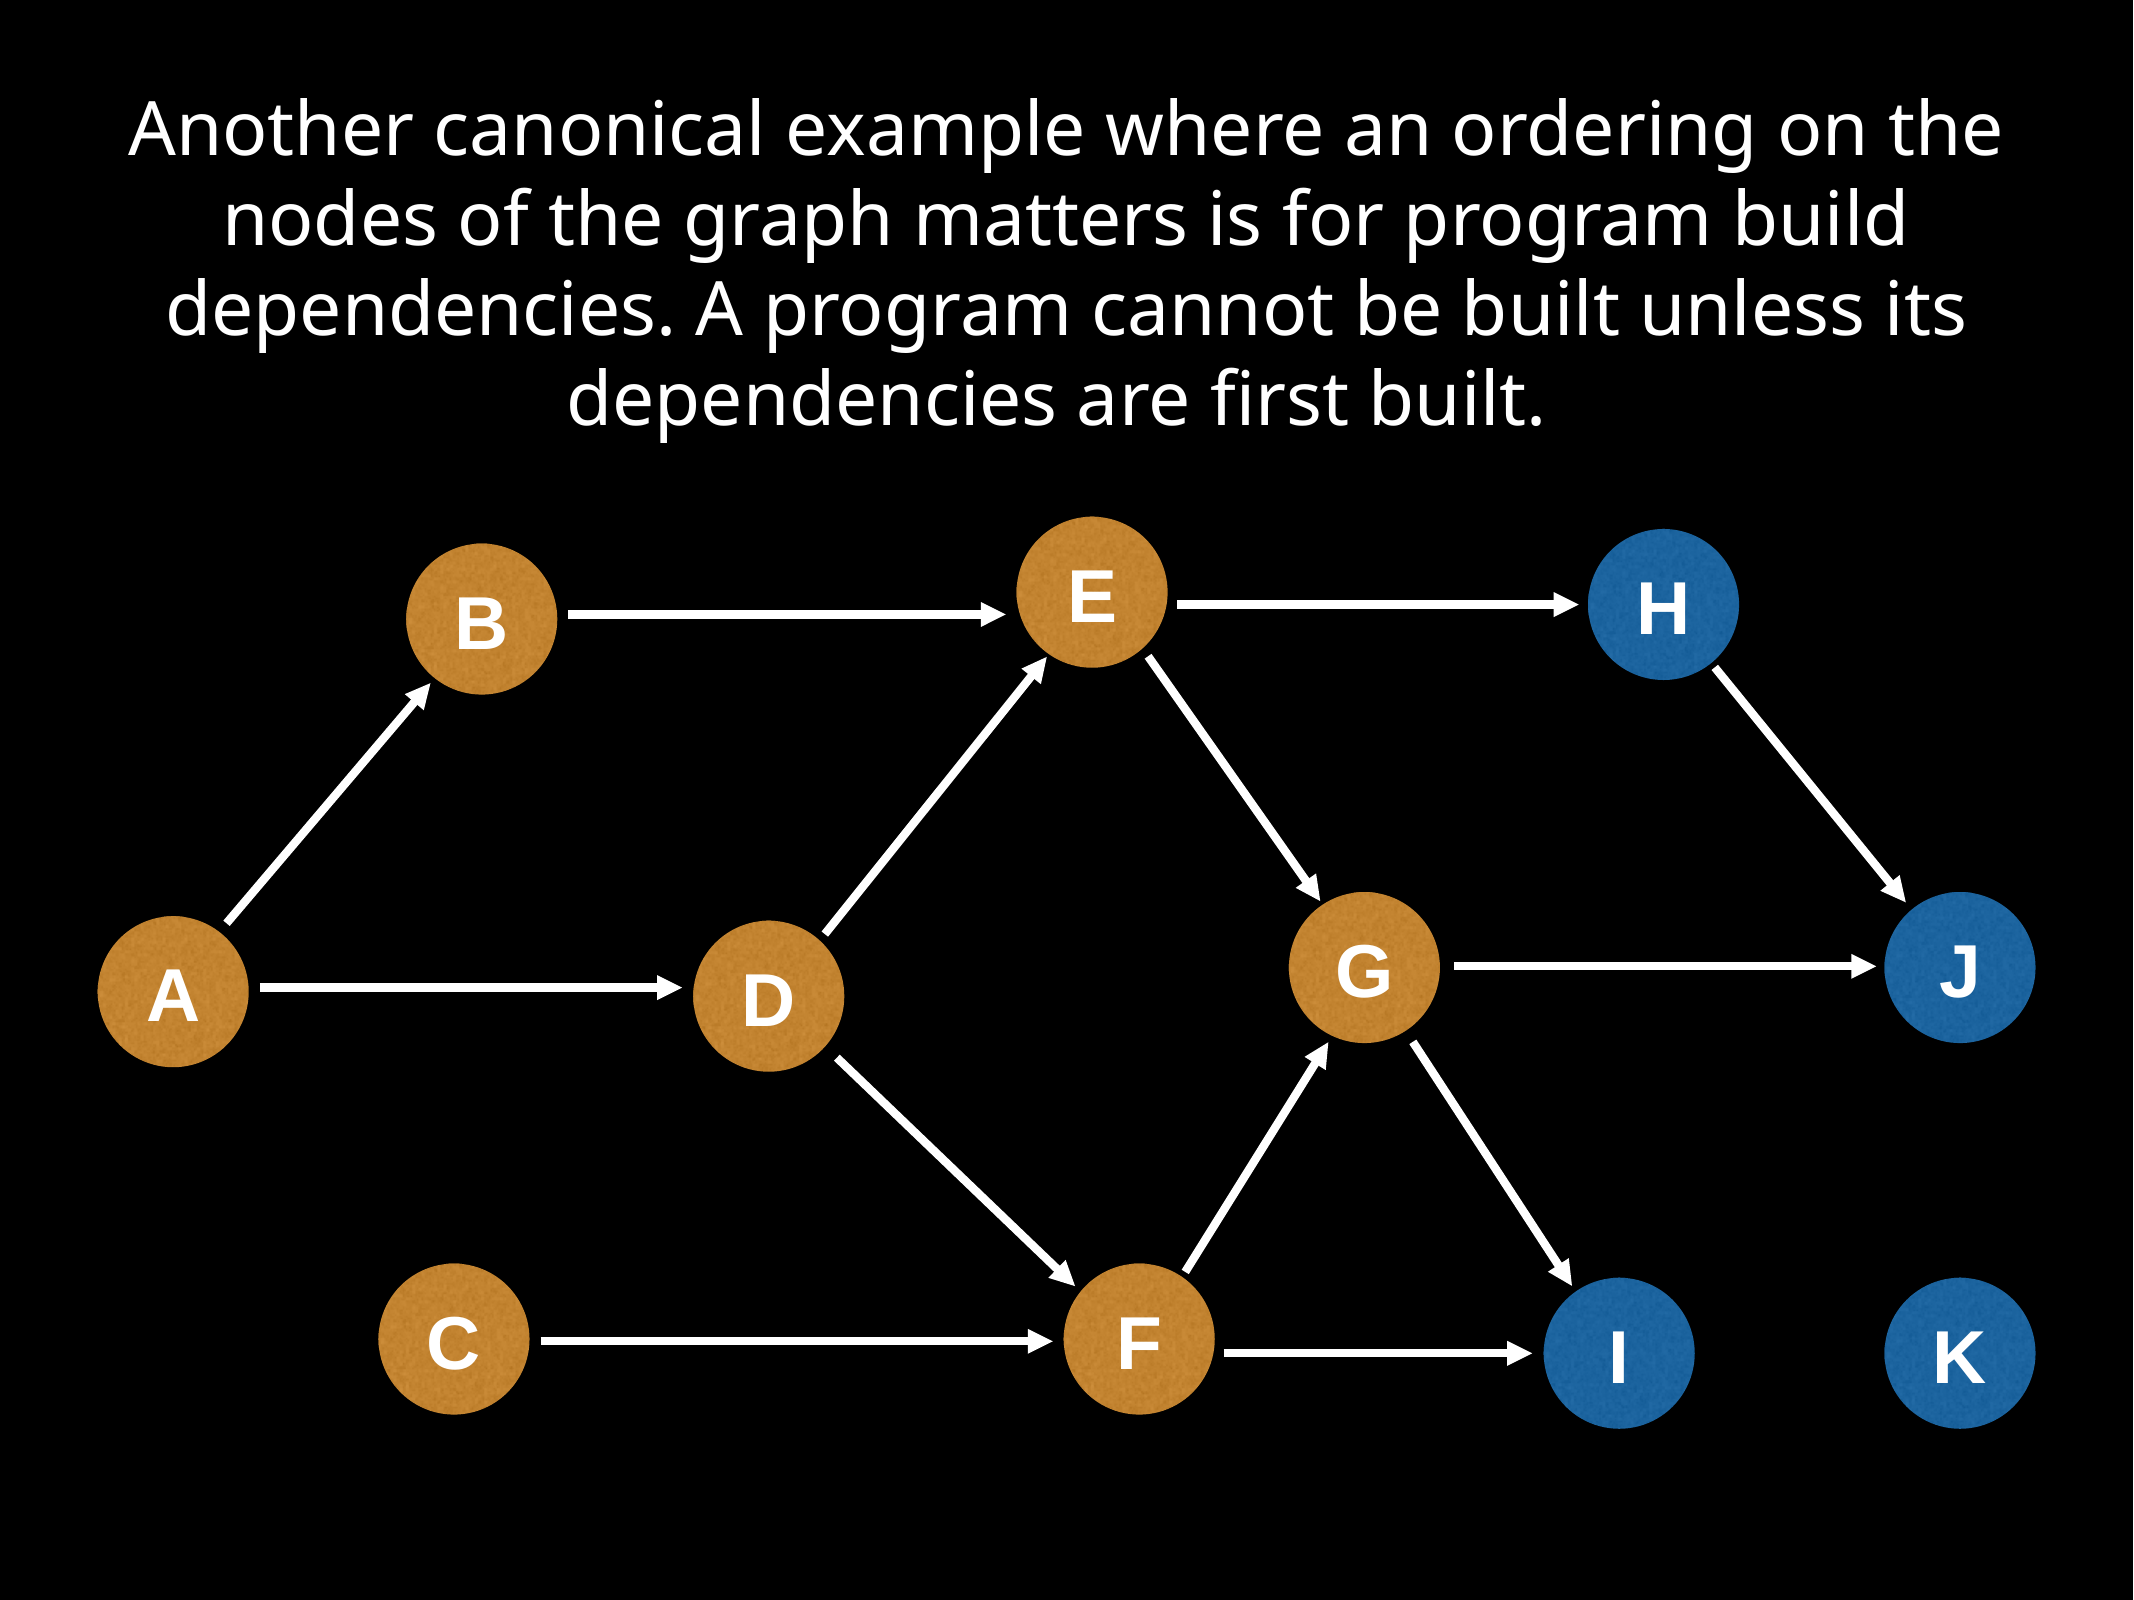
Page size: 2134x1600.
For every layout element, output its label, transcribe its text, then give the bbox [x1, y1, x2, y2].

text_box Another canonical example where an ordering on the nodes of the graph matters is for program build dependencies. A program cannot be built unless its dependencies are first built. [24, 72, 2109, 450]
text_box K [1884, 1277, 2036, 1429]
text_box G [1288, 892, 1440, 1044]
text_box J [1884, 892, 2036, 1044]
text_box A [97, 916, 249, 1068]
text_box [568, 608, 1006, 621]
text_box B [406, 543, 558, 695]
text_box [1412, 1041, 1572, 1286]
text_box H [1588, 528, 1740, 681]
text_box [1148, 656, 1321, 902]
text_box F [1063, 1263, 1215, 1415]
text_box [1223, 1347, 1533, 1360]
text_box [836, 1057, 1076, 1287]
text_box [1177, 598, 1579, 611]
text_box [1185, 1042, 1329, 1272]
text_box I [1543, 1277, 1695, 1429]
text_box [540, 1335, 1053, 1348]
text_box D [693, 920, 845, 1072]
text_box E [1016, 516, 1168, 668]
text_box [824, 656, 1047, 935]
text_box [226, 683, 431, 924]
text_box [1454, 960, 1877, 973]
text_box C [378, 1263, 530, 1415]
text_box [1714, 667, 1906, 903]
text_box [259, 981, 683, 994]
